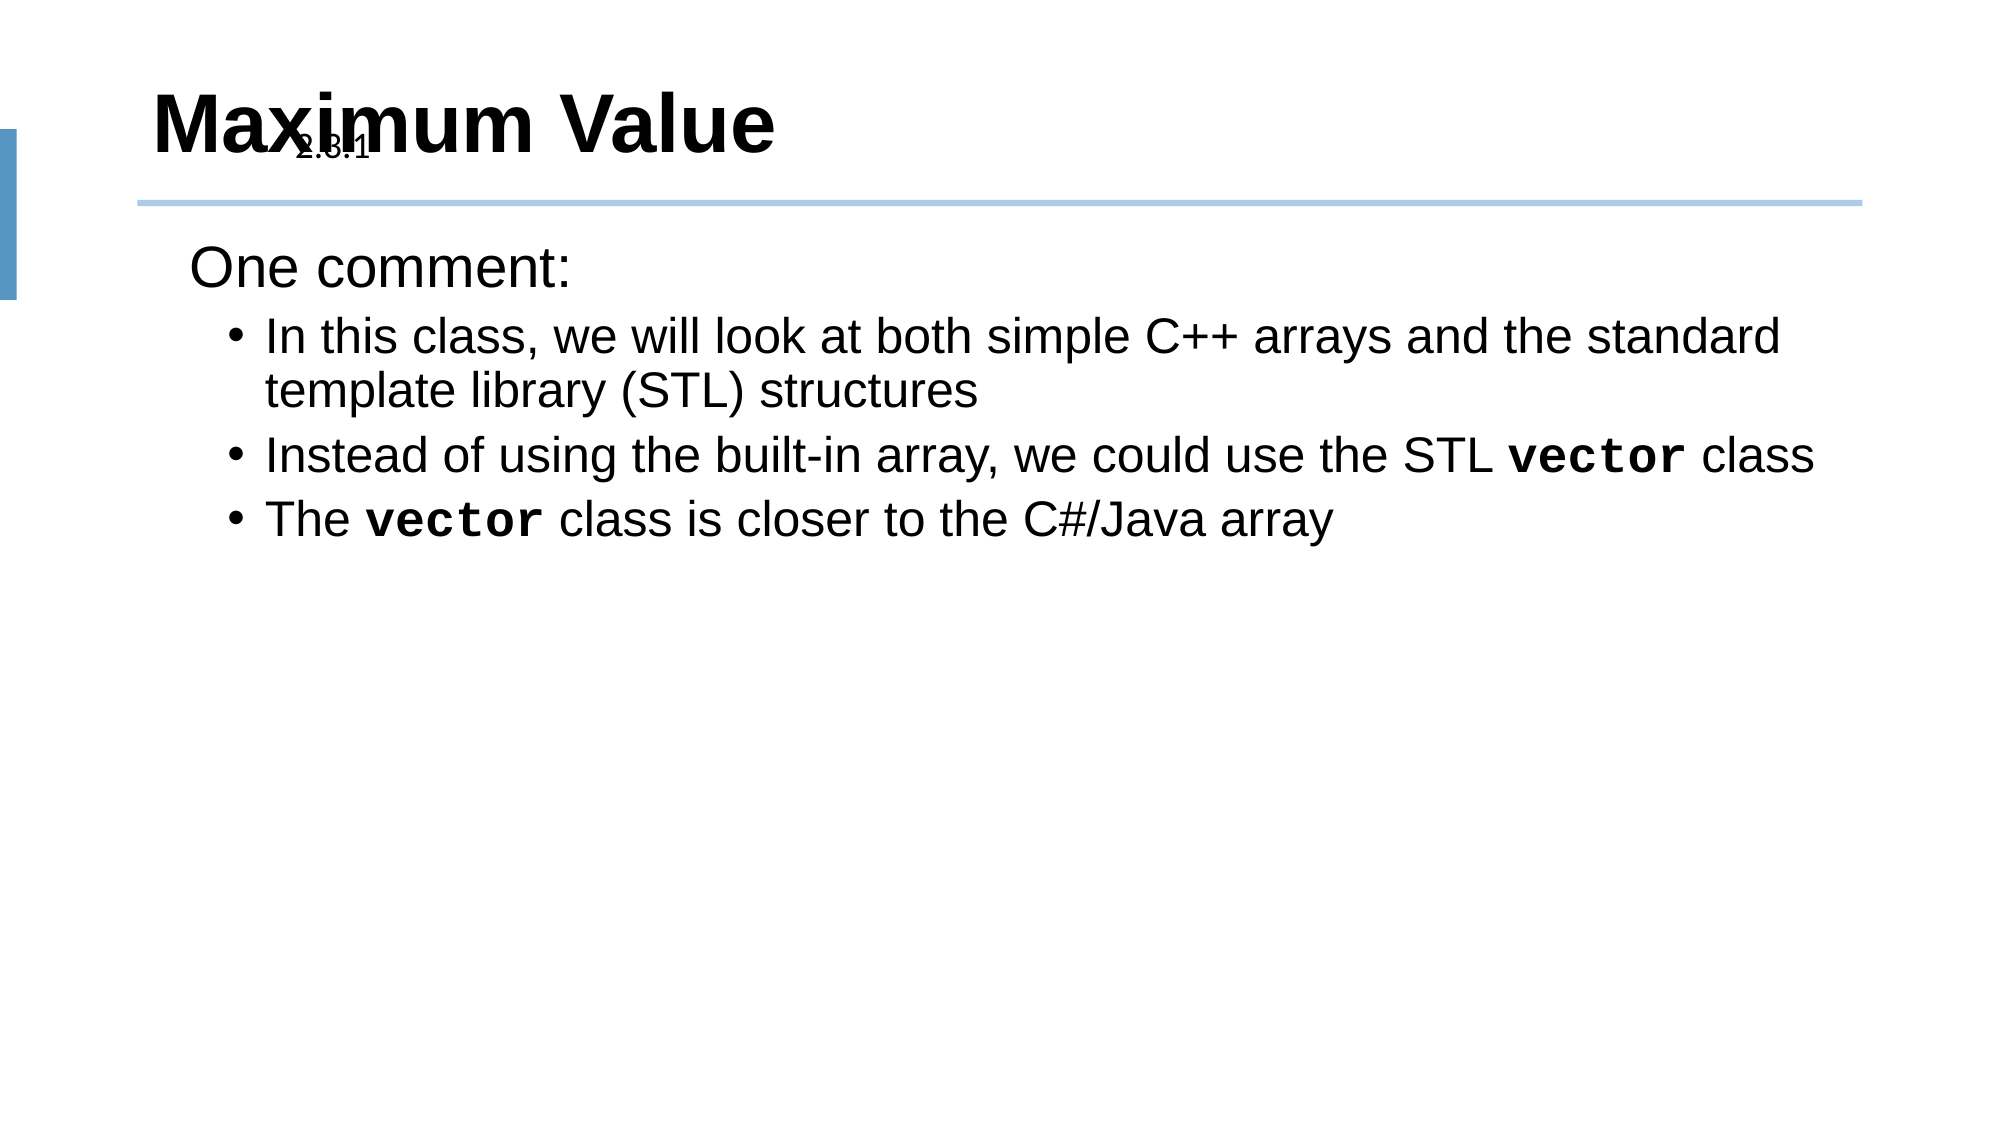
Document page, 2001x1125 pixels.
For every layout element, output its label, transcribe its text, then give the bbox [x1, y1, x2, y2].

list One comment: In this class, we will look at both simple C++ arrays and the standard template library (STL) structures Instead of using the built-in array, we could use the STL vector class The vector class is closer to the C#/Java array [137, 229, 1863, 1014]
text_box 2.3.1 [279, 113, 386, 174]
title Maximum Value [137, 42, 1863, 208]
